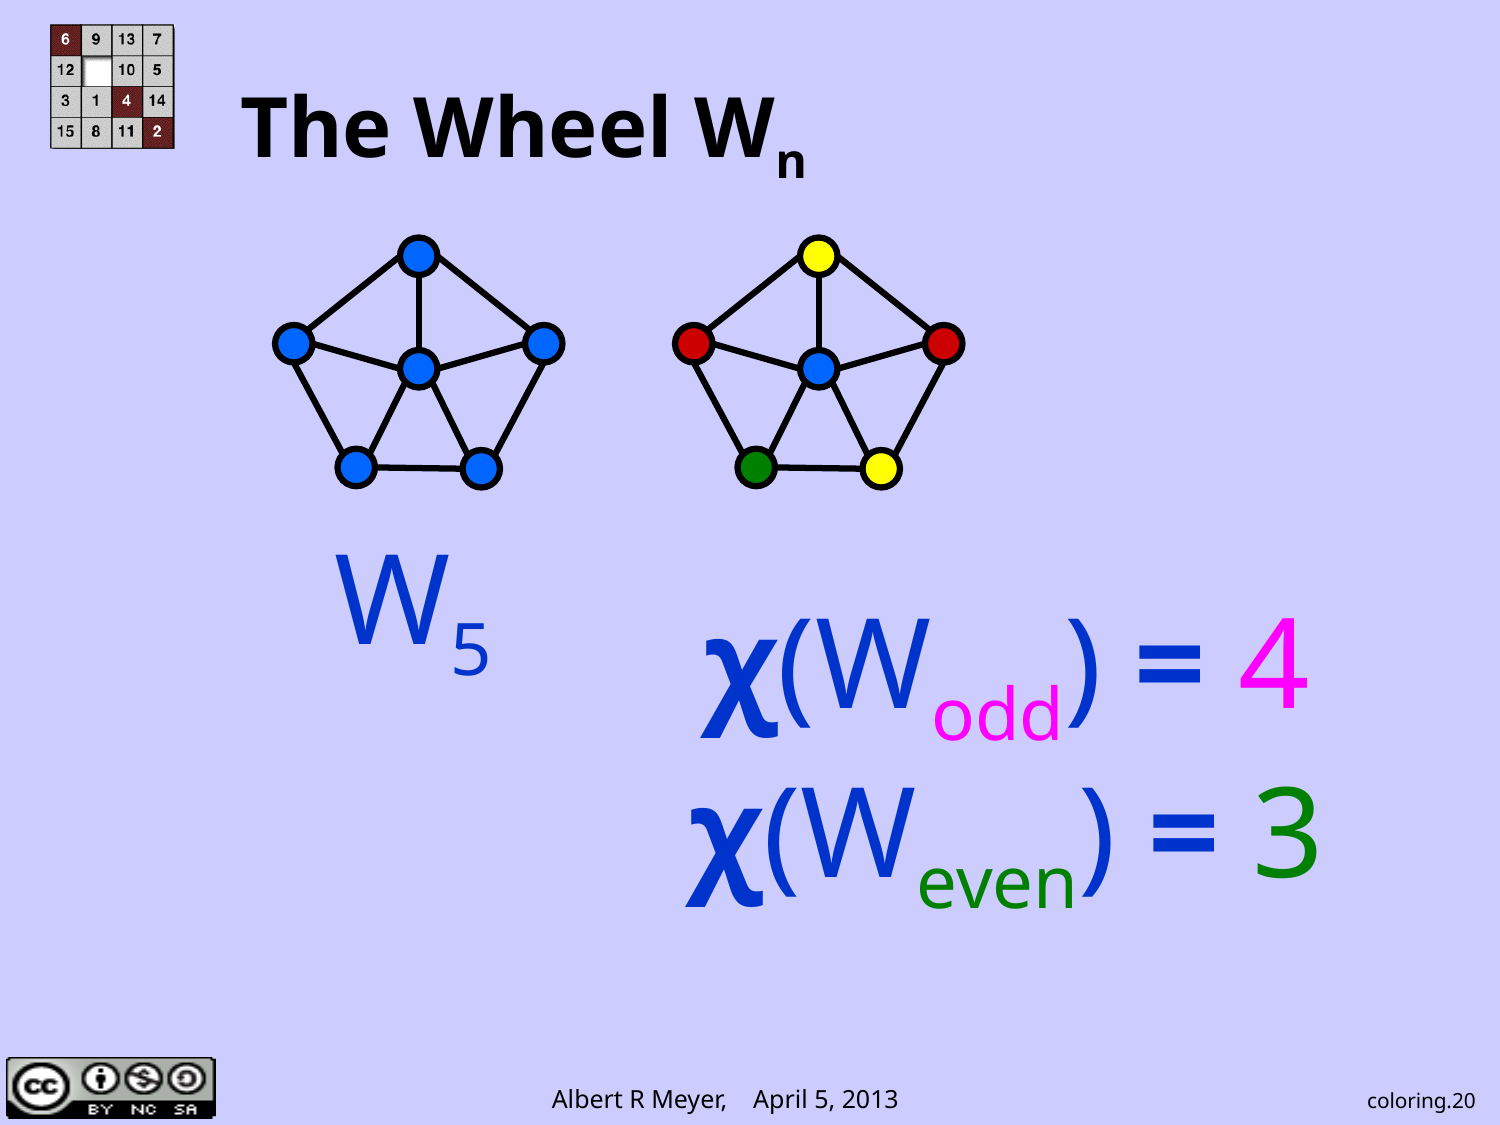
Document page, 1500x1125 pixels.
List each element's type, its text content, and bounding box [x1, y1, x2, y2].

picture [50, 24, 175, 149]
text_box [274, 237, 563, 488]
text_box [674, 237, 963, 488]
title The Wheel Wn [224, 37, 1463, 226]
picture [6, 1057, 216, 1119]
slide_number coloring.20 [1247, 1079, 1491, 1121]
text_box χ(Weven) = 3 [674, 745, 1340, 931]
text_box χ(Wodd) = 4 [688, 576, 1325, 762]
text_box W5 [319, 511, 508, 698]
